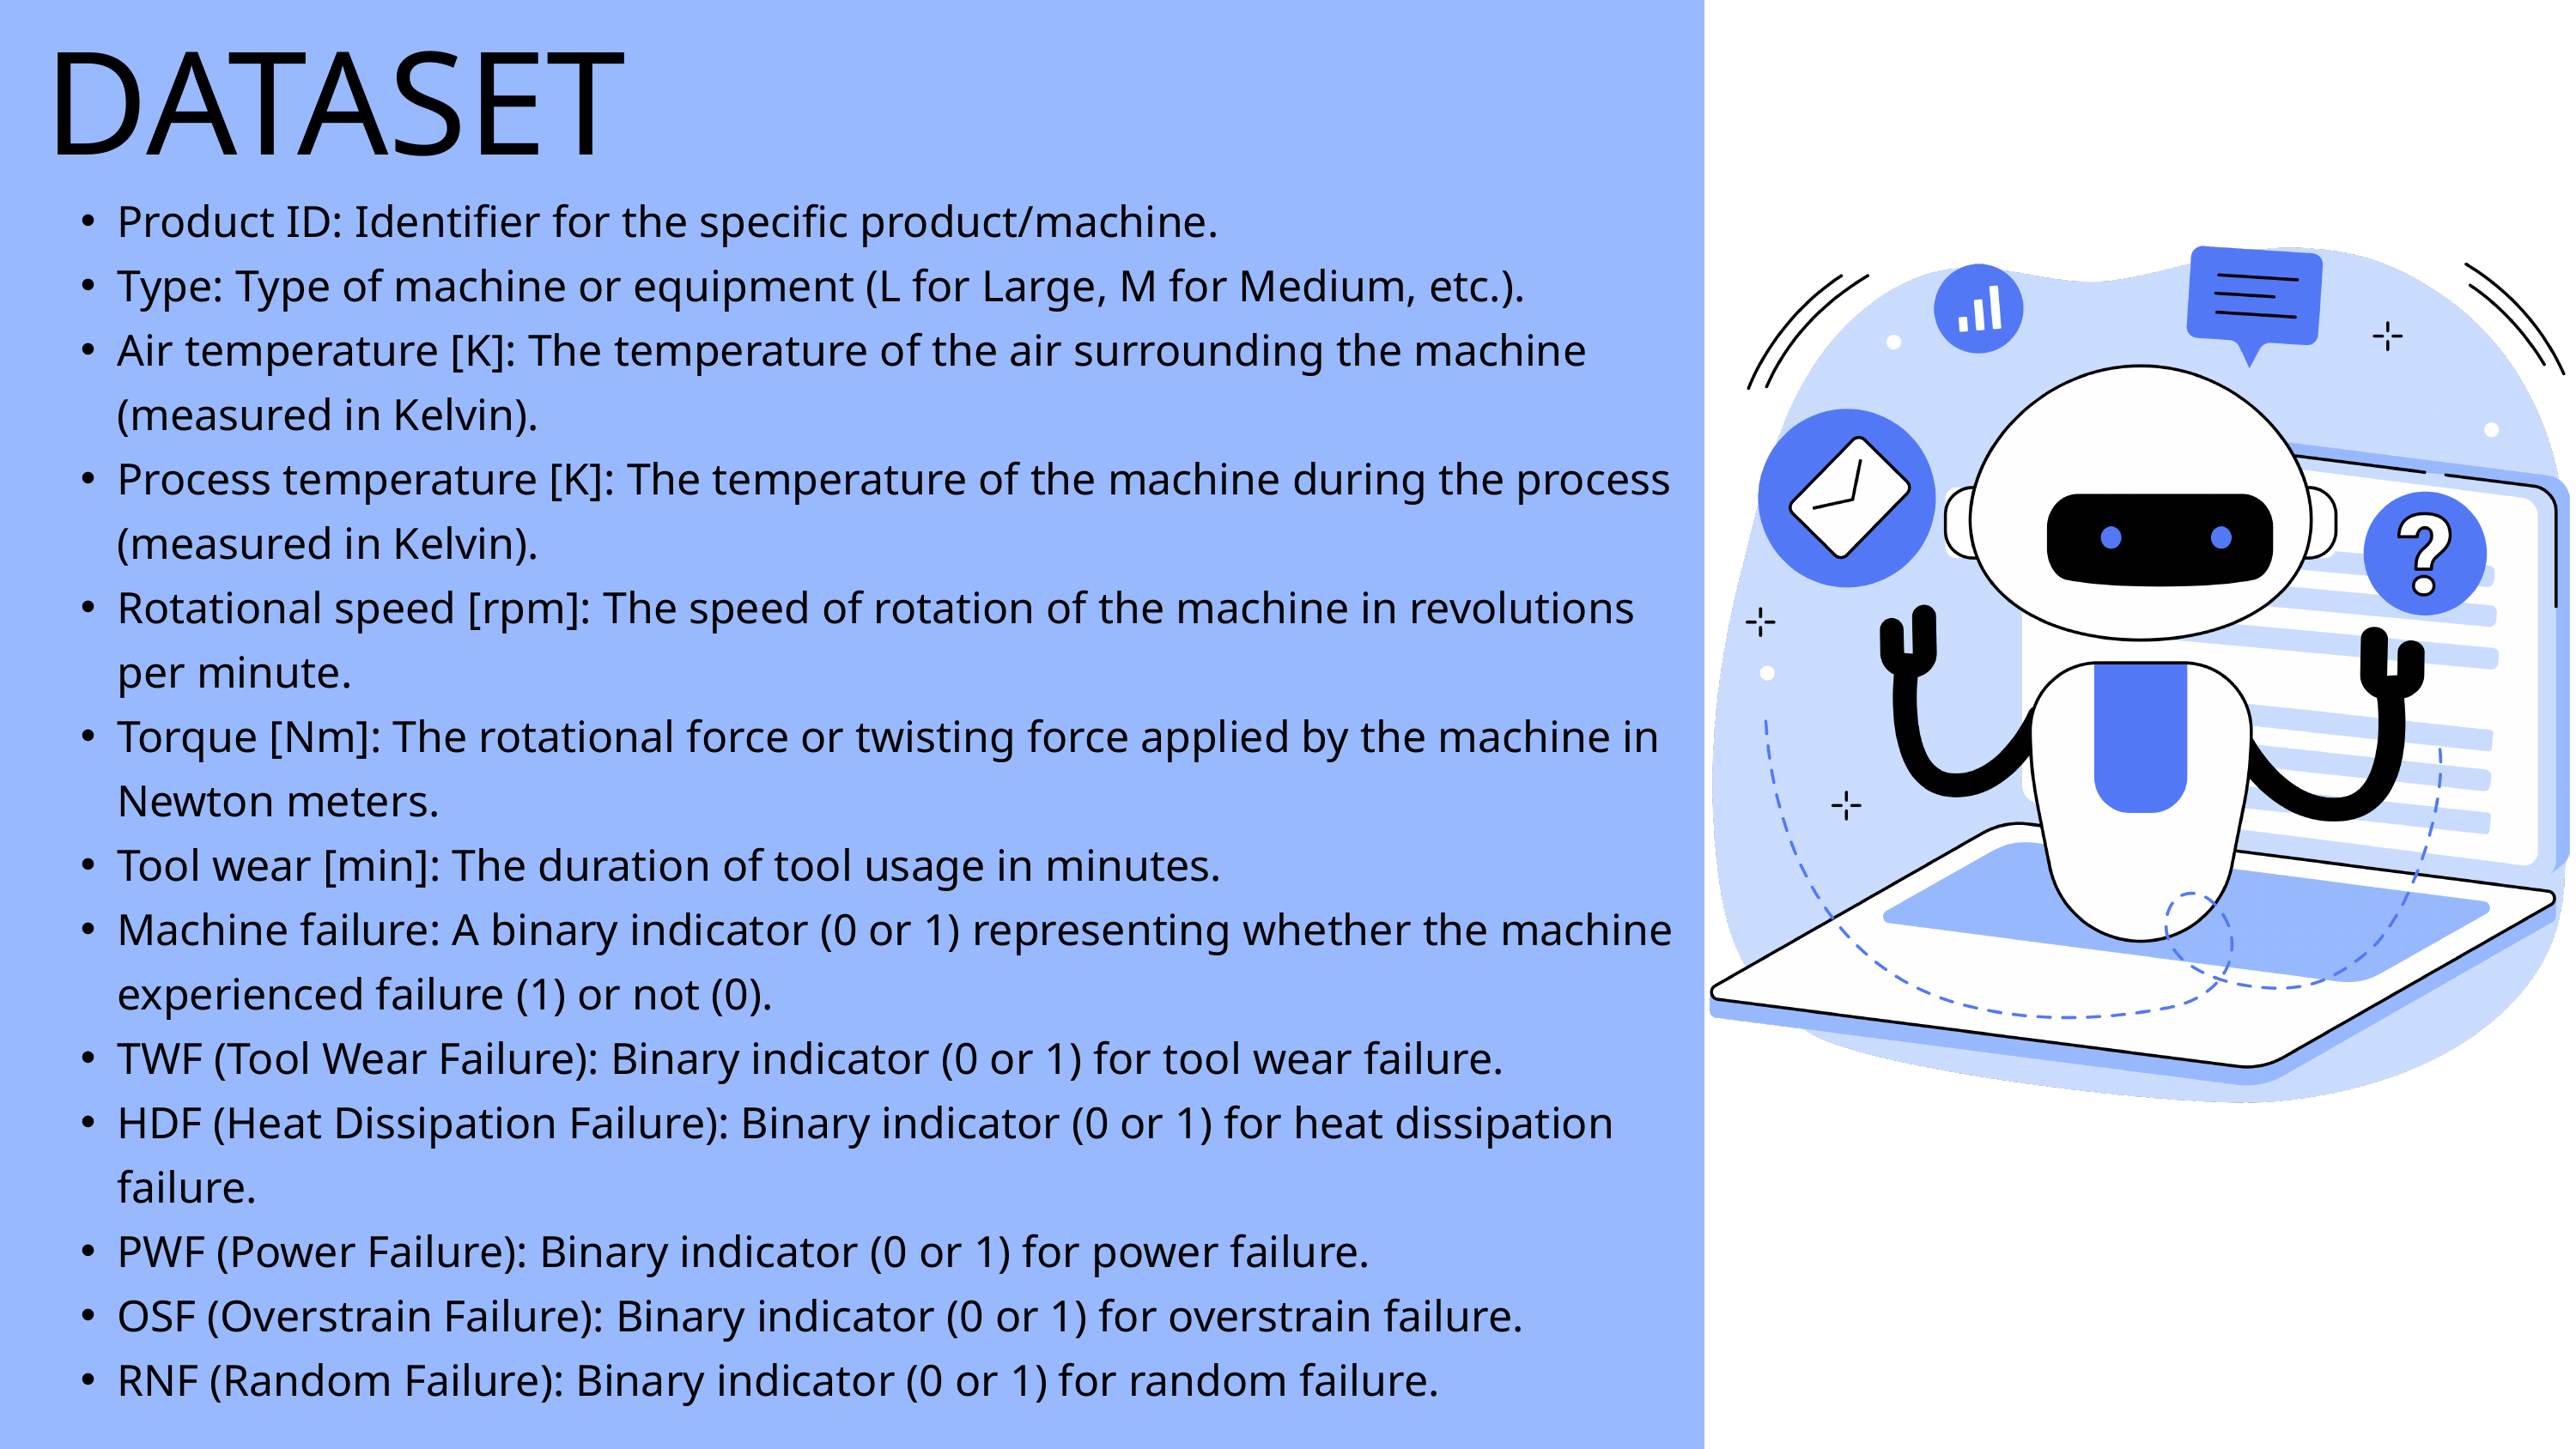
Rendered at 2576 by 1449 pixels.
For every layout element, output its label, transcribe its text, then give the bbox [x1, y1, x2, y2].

text_box DATASET [44, 39, 907, 185]
text_box Product ID: Identifier for the specific product/machine. Type: Type of machine or equipment (L for Large, M for Medium, etc.). Air temperature [K]: The temperature of the air surrounding the machine (measured in Kelvin). Process temperature [K]: The temperature of the machine during the process (measured in Kelvin). Rotational speed [rpm]: The speed of rotation of the machine in revolutions per minute. Torque [Nm]: The rotational force or twisting force applied by the machine in Newton meters. Tool wear [min]: The duration of tool usage in minutes. Machine failure: A binary indicator (0 or 1) representing whether the machine experienced failure (1) or not (0). TWF (Tool Wear Failure): Binary indicator (0 or 1) for tool wear failure. HDF (Heat Dissipation Failure): Binary indicator (0 or 1) for heat dissipation failure. PWF (Power Failure): Binary indicator (0 or 1) for power failure. OSF (Overstrain Failure): Binary indicator (0 or 1) for overstrain failure. RNF (Random Failure): Binary indicator (0 or 1) for random failure. [44, 181, 1698, 1449]
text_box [1704, 0, 2576, 1449]
